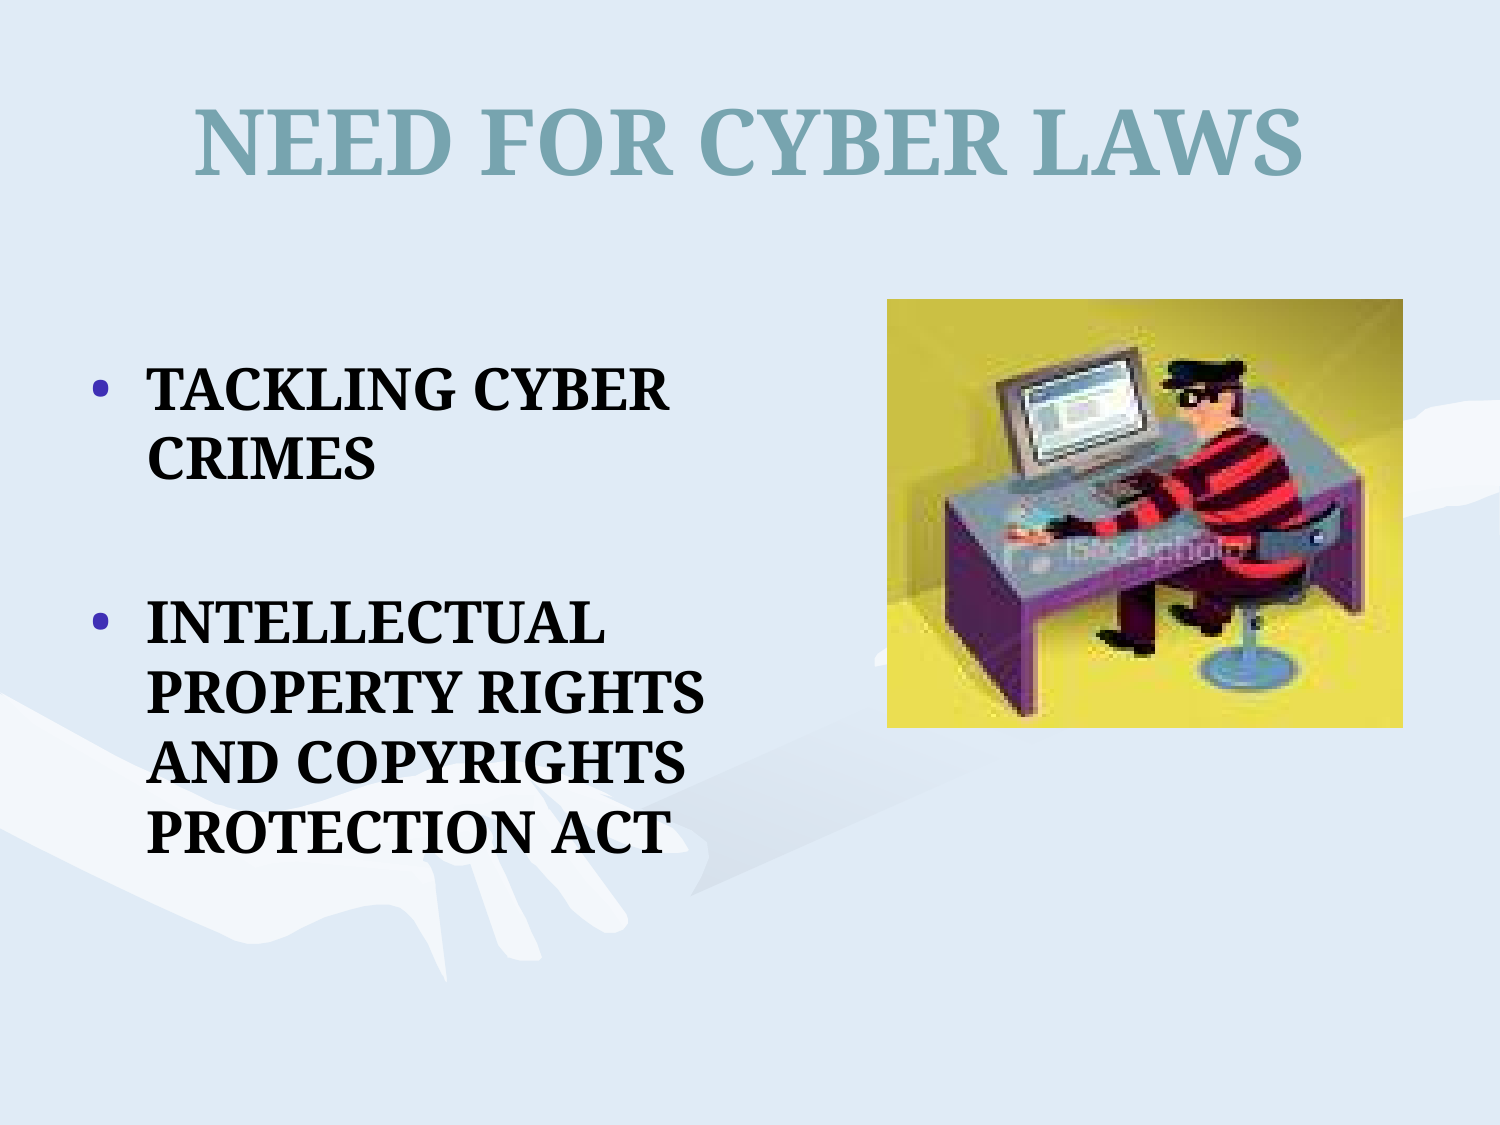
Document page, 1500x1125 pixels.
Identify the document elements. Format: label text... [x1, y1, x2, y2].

list TACKLING CYBER CRIMES INTELLECTUAL PROPERTY RIGHTS AND COPYRIGHTS PROTECTION ACT [75, 262, 738, 1000]
title NEED FOR CYBER LAWS [75, 45, 1425, 233]
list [887, 299, 1403, 728]
